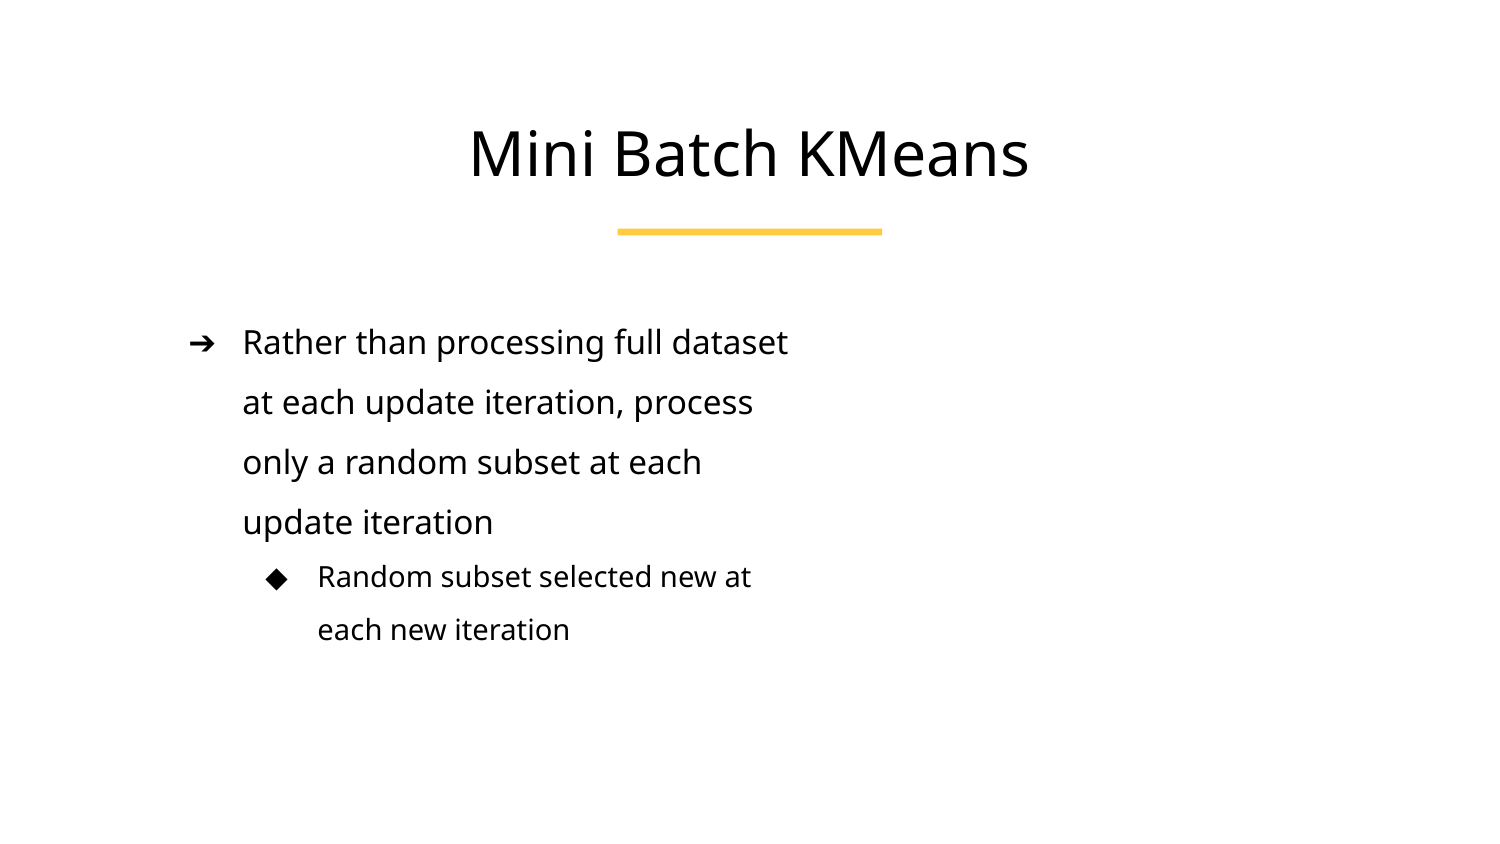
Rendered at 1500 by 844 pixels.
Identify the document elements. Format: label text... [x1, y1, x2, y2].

text_box Mini Batch KMeans [0, 99, 1500, 198]
text_box [617, 228, 883, 236]
text_box Rather than processing full dataset at each update iteration, process only a random subset at each update iteration Random subset selected new at each new iteration [152, 286, 807, 786]
